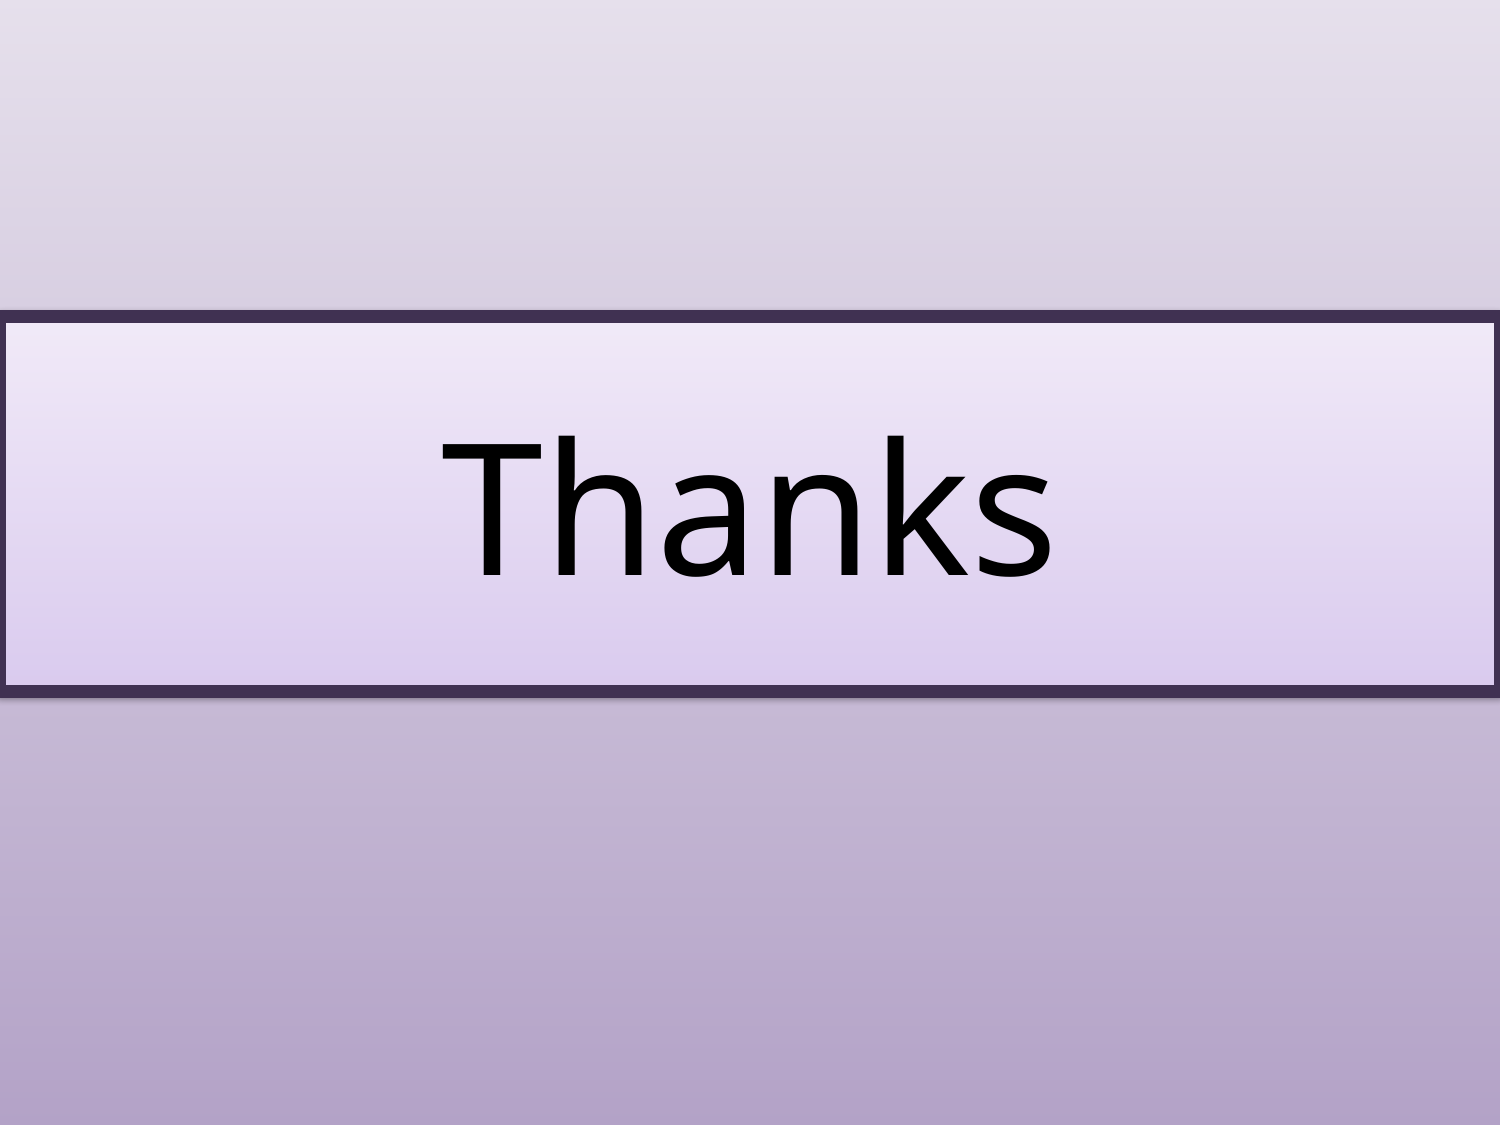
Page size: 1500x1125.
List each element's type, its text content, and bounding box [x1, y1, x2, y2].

title Thanks [0, 316, 1500, 692]
